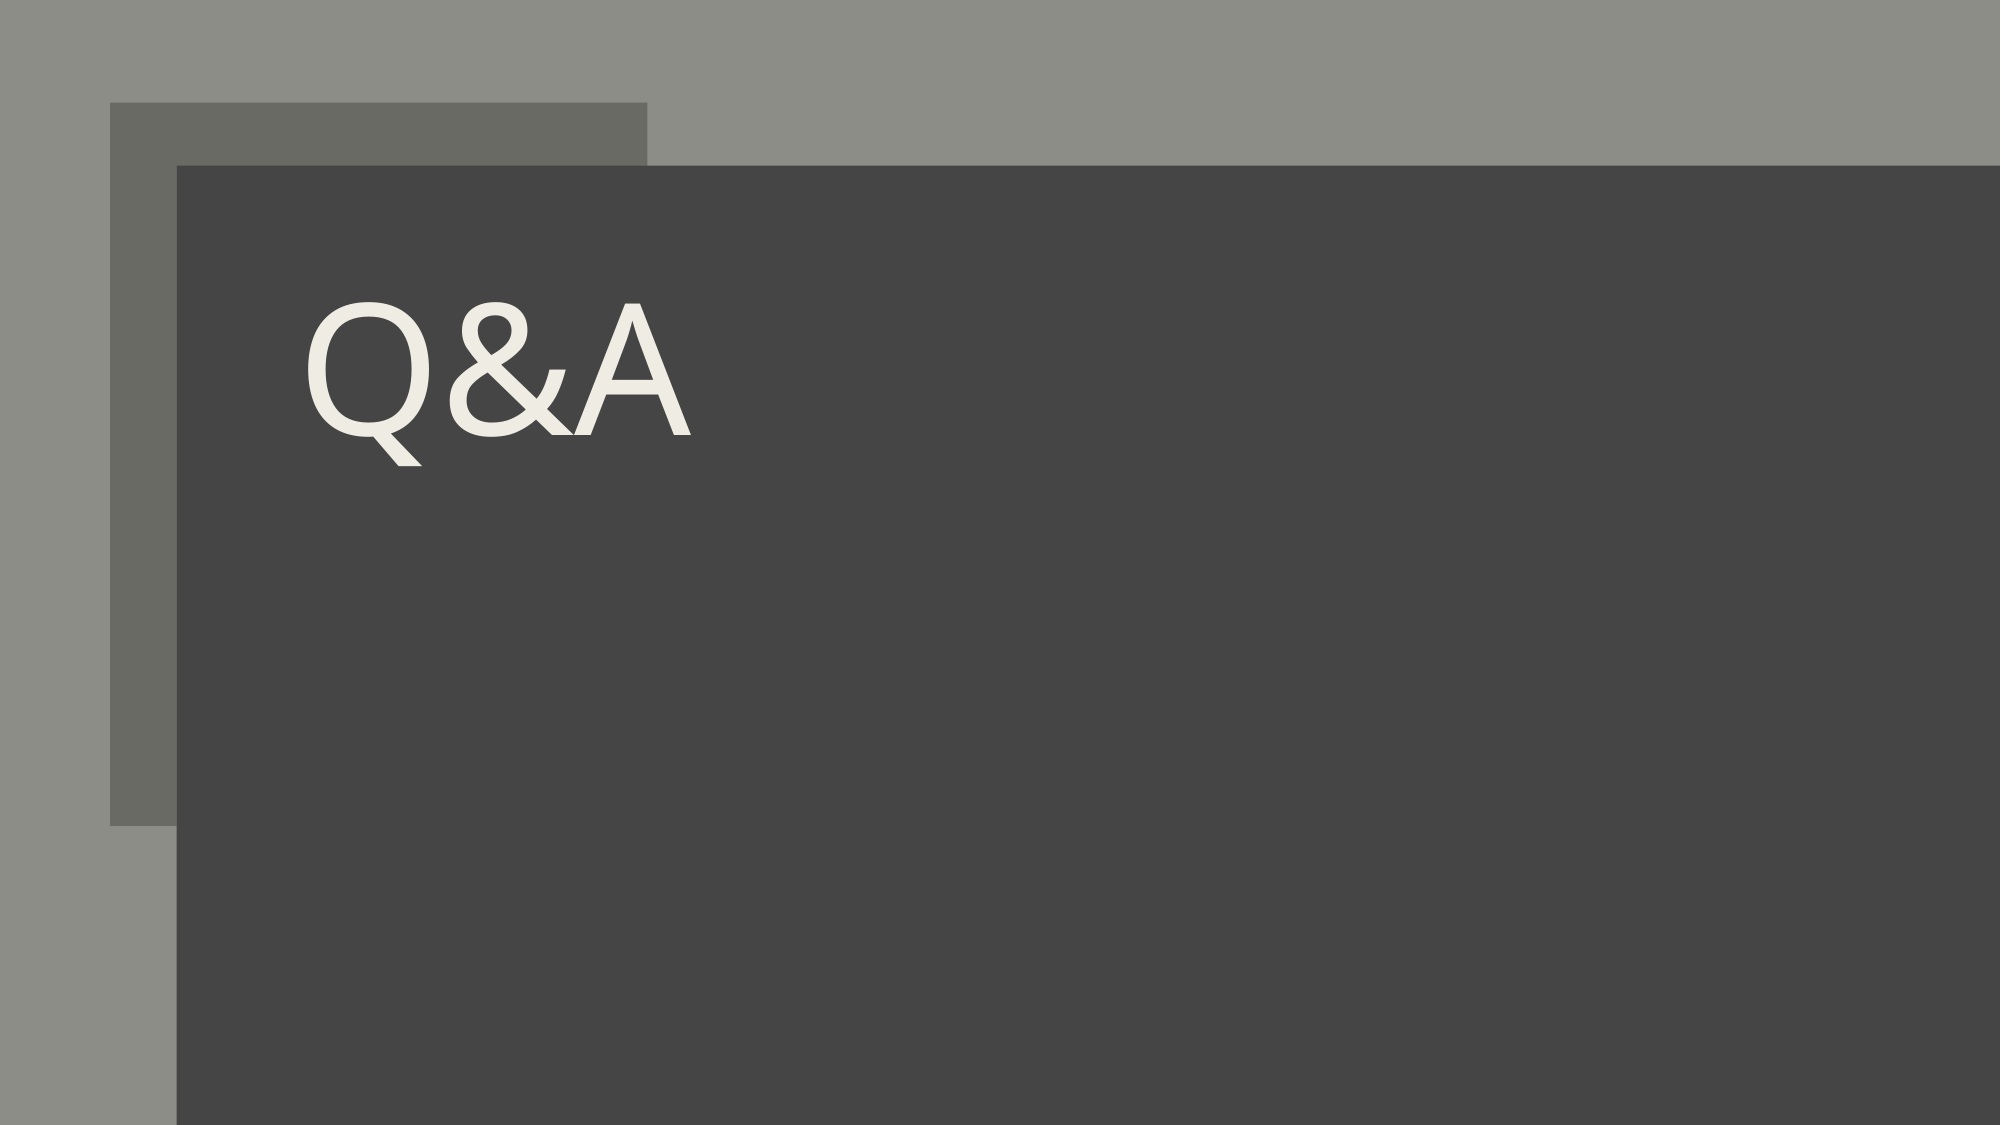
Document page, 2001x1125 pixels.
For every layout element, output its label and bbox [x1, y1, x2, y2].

text_box [0, 0, 2000, 1125]
text_box [174, 163, 2000, 1125]
text_box [110, 102, 648, 826]
text_box [123, 122, 1875, 1000]
